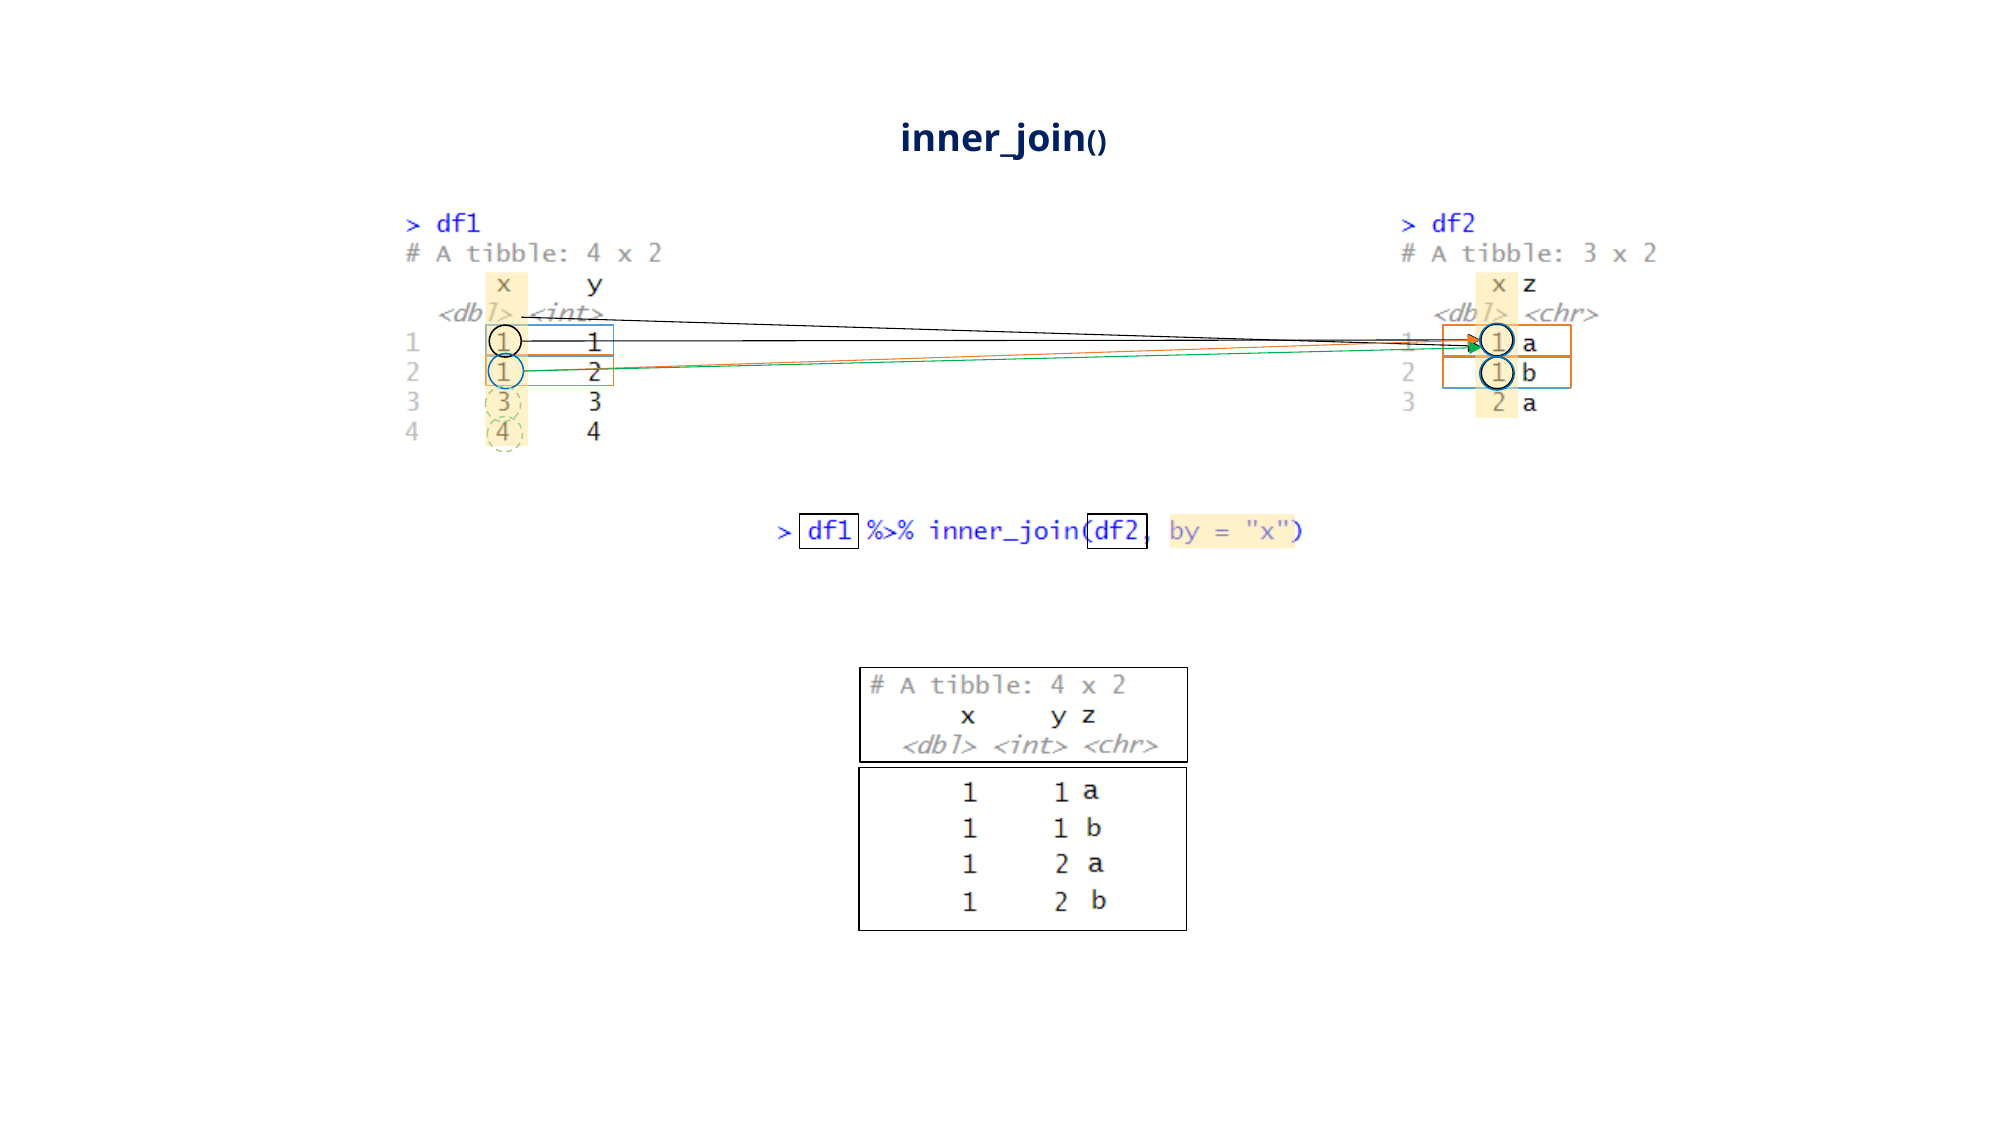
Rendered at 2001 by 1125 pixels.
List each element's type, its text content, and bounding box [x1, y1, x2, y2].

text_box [485, 272, 1519, 447]
picture [859, 667, 1188, 762]
picture [1088, 883, 1111, 914]
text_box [1519, 324, 1571, 388]
picture [1078, 844, 1119, 881]
picture [960, 848, 1071, 879]
picture [1148, 513, 1314, 549]
picture [960, 886, 1070, 916]
picture [398, 204, 671, 447]
picture [1394, 204, 1669, 419]
text_box [1138, 667, 1188, 696]
picture [771, 513, 799, 549]
text_box [492, 447, 517, 452]
text_box inner_join() [885, 106, 1122, 167]
picture [1083, 811, 1106, 841]
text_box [523, 323, 1515, 391]
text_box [521, 317, 1514, 389]
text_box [799, 513, 1148, 549]
text_box [858, 767, 1187, 931]
picture [954, 771, 1114, 846]
